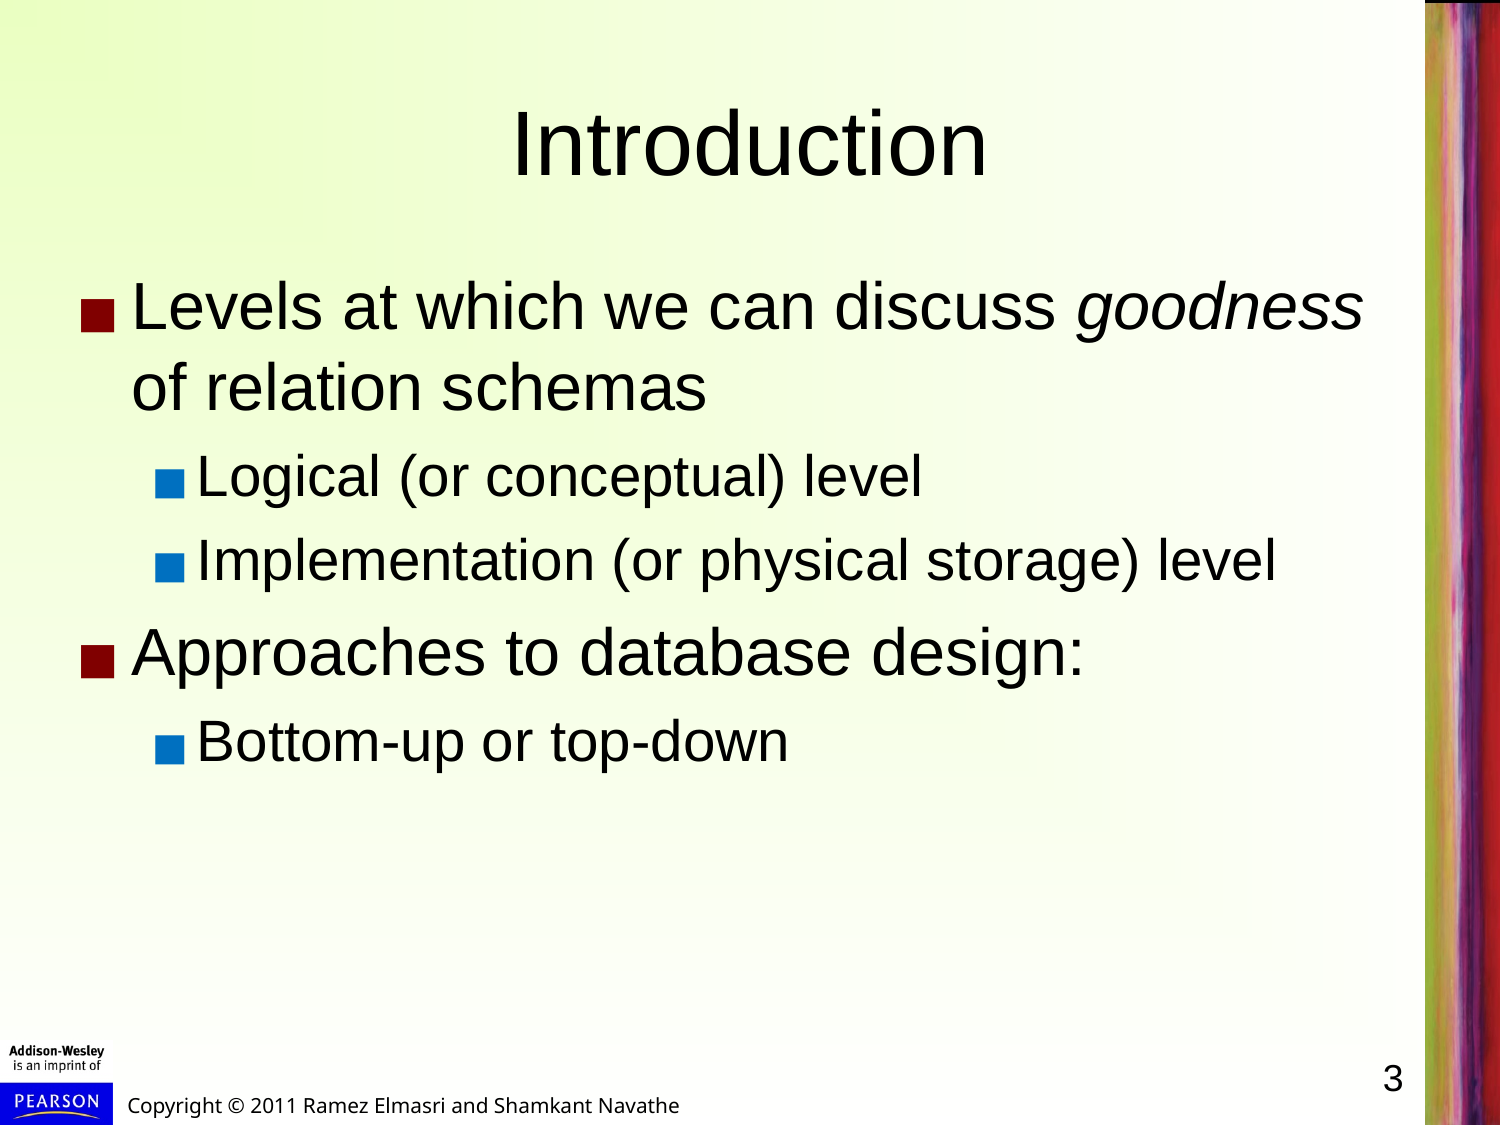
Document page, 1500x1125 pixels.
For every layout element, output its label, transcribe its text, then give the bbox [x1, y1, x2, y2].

title Introduction [75, 44, 1425, 233]
list Levels at which we can discuss goodness of relation schemas Logical (or conceptual) level Implementation (or physical storage) level Approaches to database design: Bottom-up or top-down [75, 263, 1425, 1006]
picture [0, 0, 1500, 1125]
slide_number 3 [1328, 1038, 1419, 1125]
